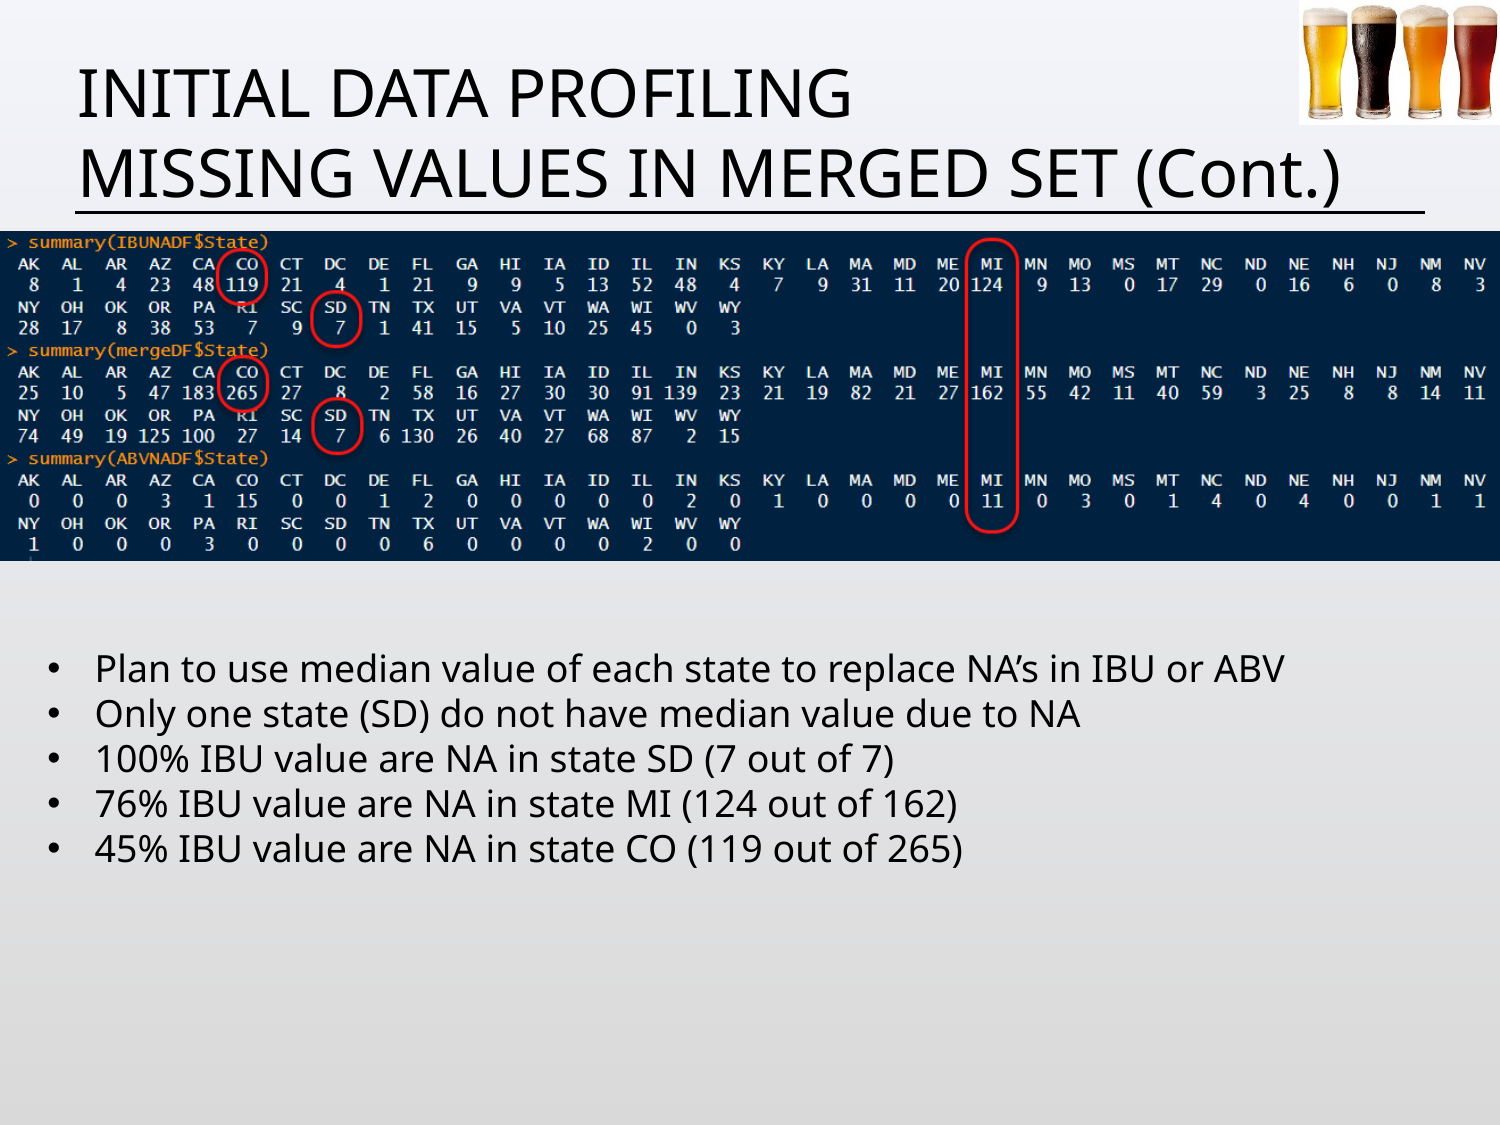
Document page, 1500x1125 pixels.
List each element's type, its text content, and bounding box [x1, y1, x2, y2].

title INITIAL DATA PROFILING MISSING VALUES IN MERGED SET (Cont.) [62, 37, 1413, 225]
text_box Plan to use median value of each state to replace NA’s in IBU or ABV Only one state (SD) do not have median value due to NA 100% IBU value are NA in state SD (7 out of 7) 76% IBU value are NA in state MI (124 out of 162) 45% IBU value are NA in state CO (119 out of 265) [32, 637, 1468, 878]
picture [1299, 0, 1500, 125]
picture [0, 230, 1500, 561]
